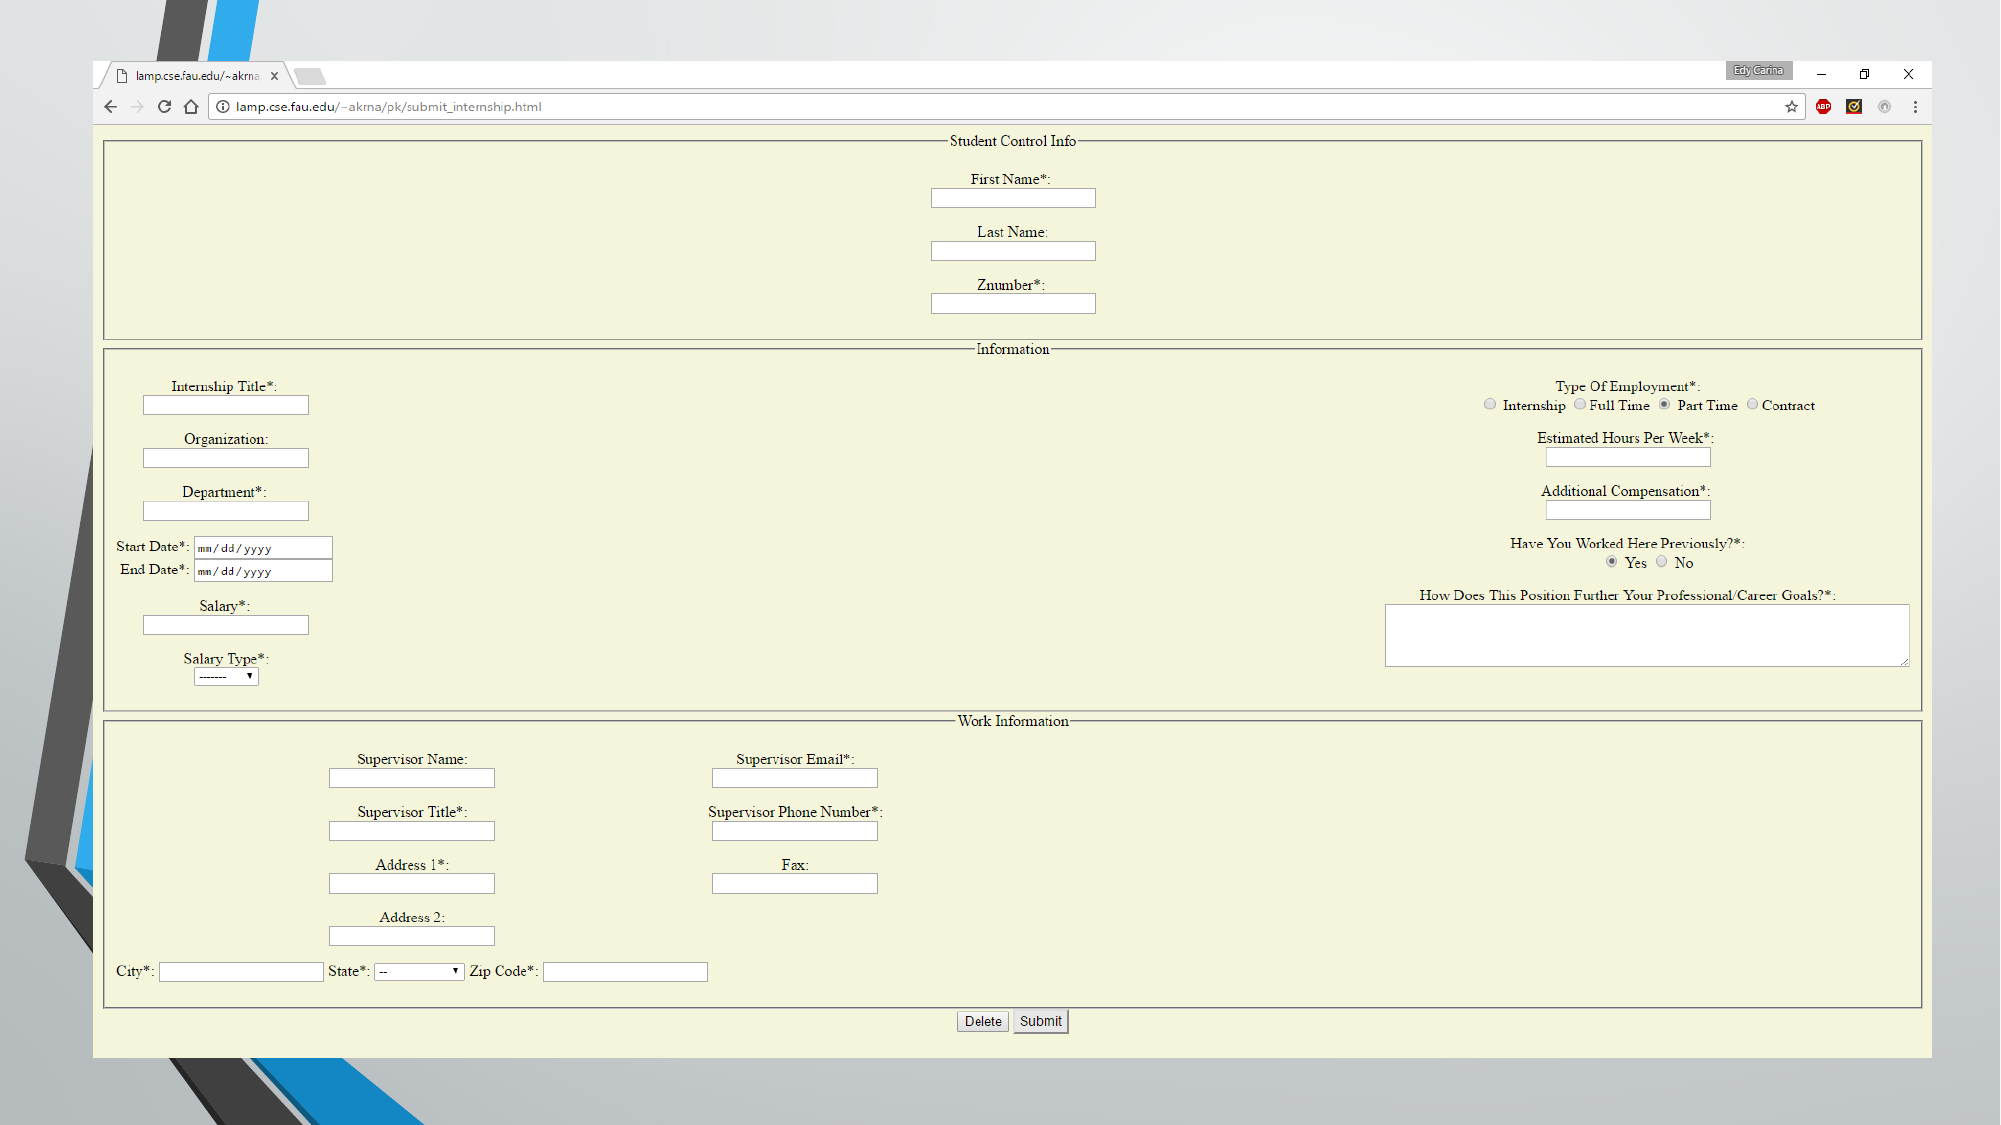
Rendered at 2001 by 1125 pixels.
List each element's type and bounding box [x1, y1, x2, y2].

picture [92, 61, 1932, 1058]
